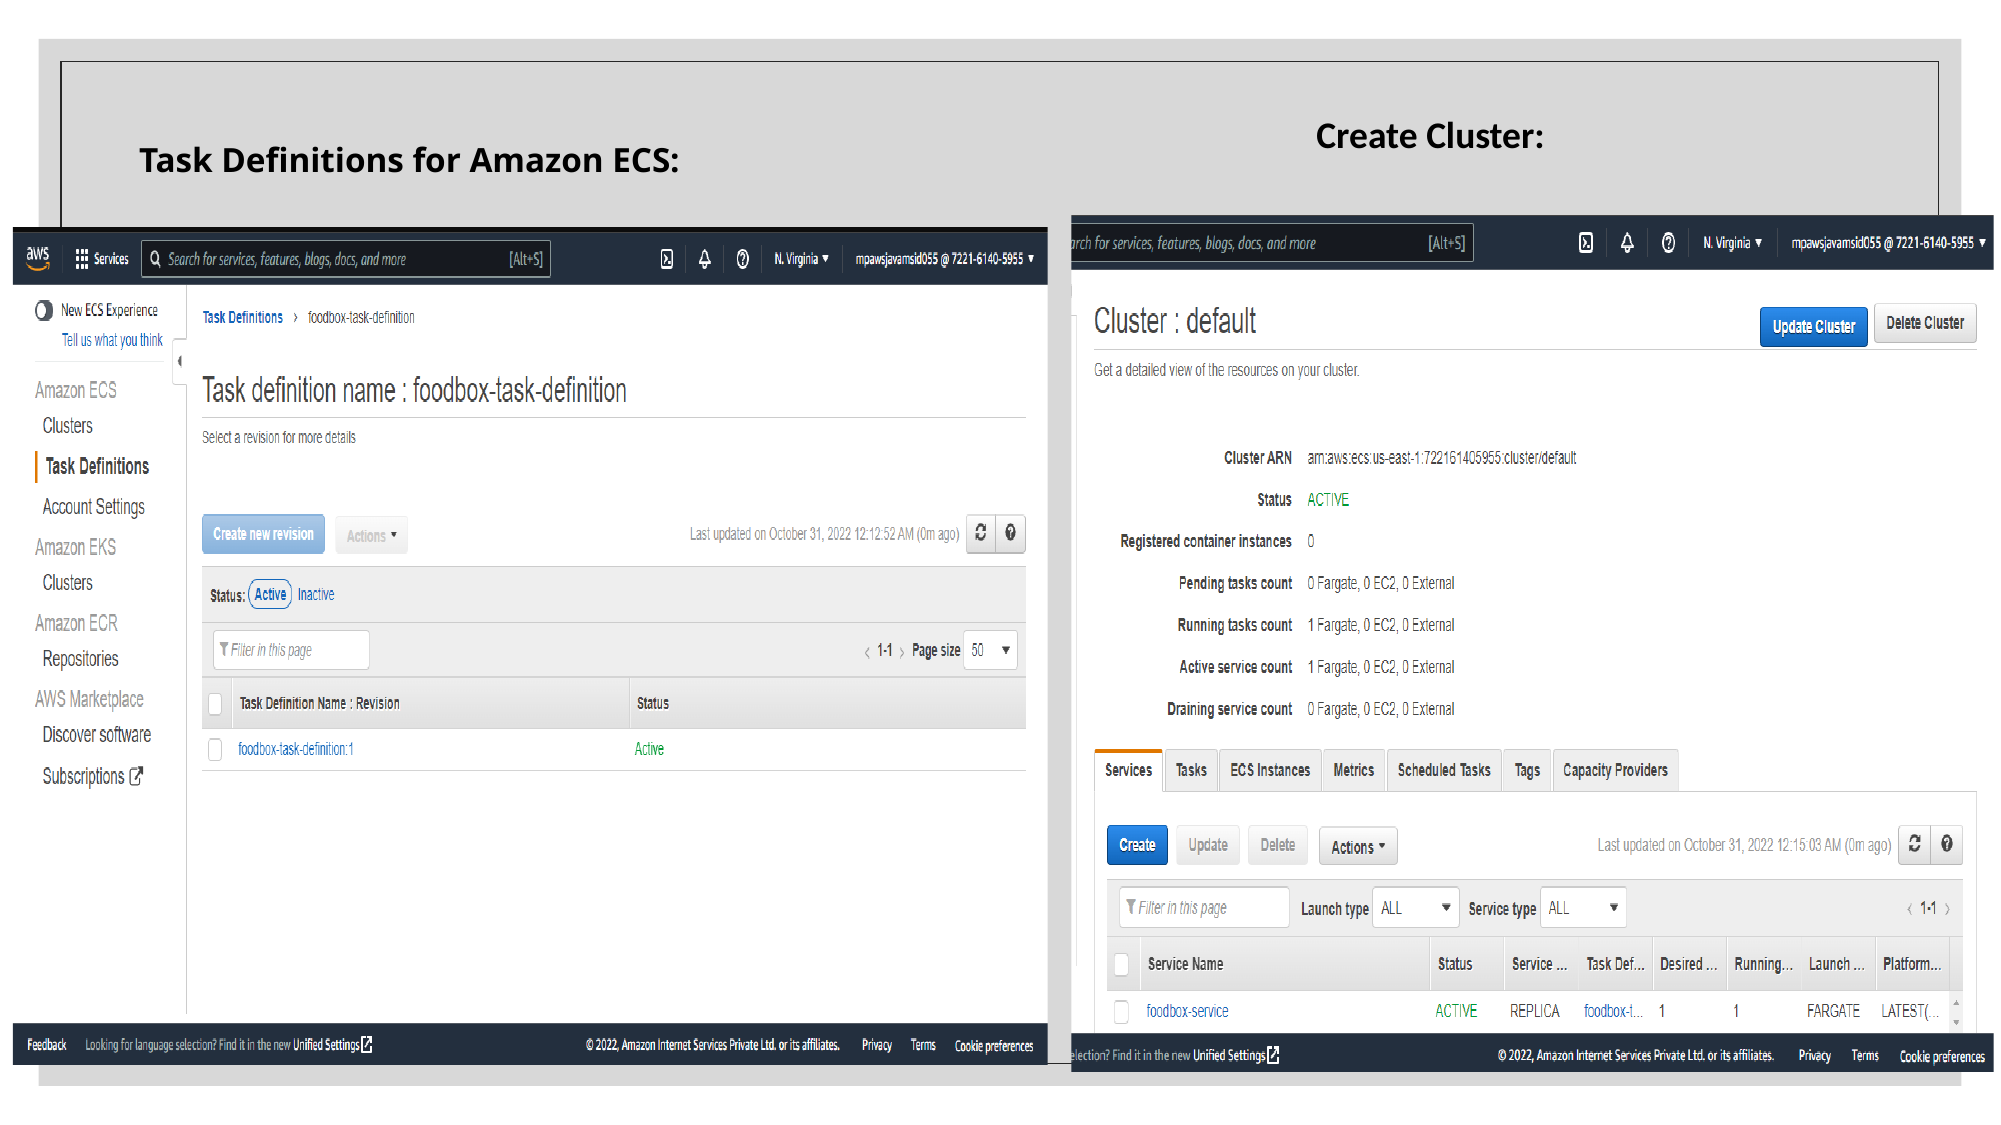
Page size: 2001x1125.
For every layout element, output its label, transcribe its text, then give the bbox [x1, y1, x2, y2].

text_box Create Cluster: [1301, 103, 1561, 164]
picture [12, 227, 1048, 1065]
picture [1071, 215, 1994, 1072]
text_box Task Definitions for Amazon ECS: [124, 132, 696, 187]
